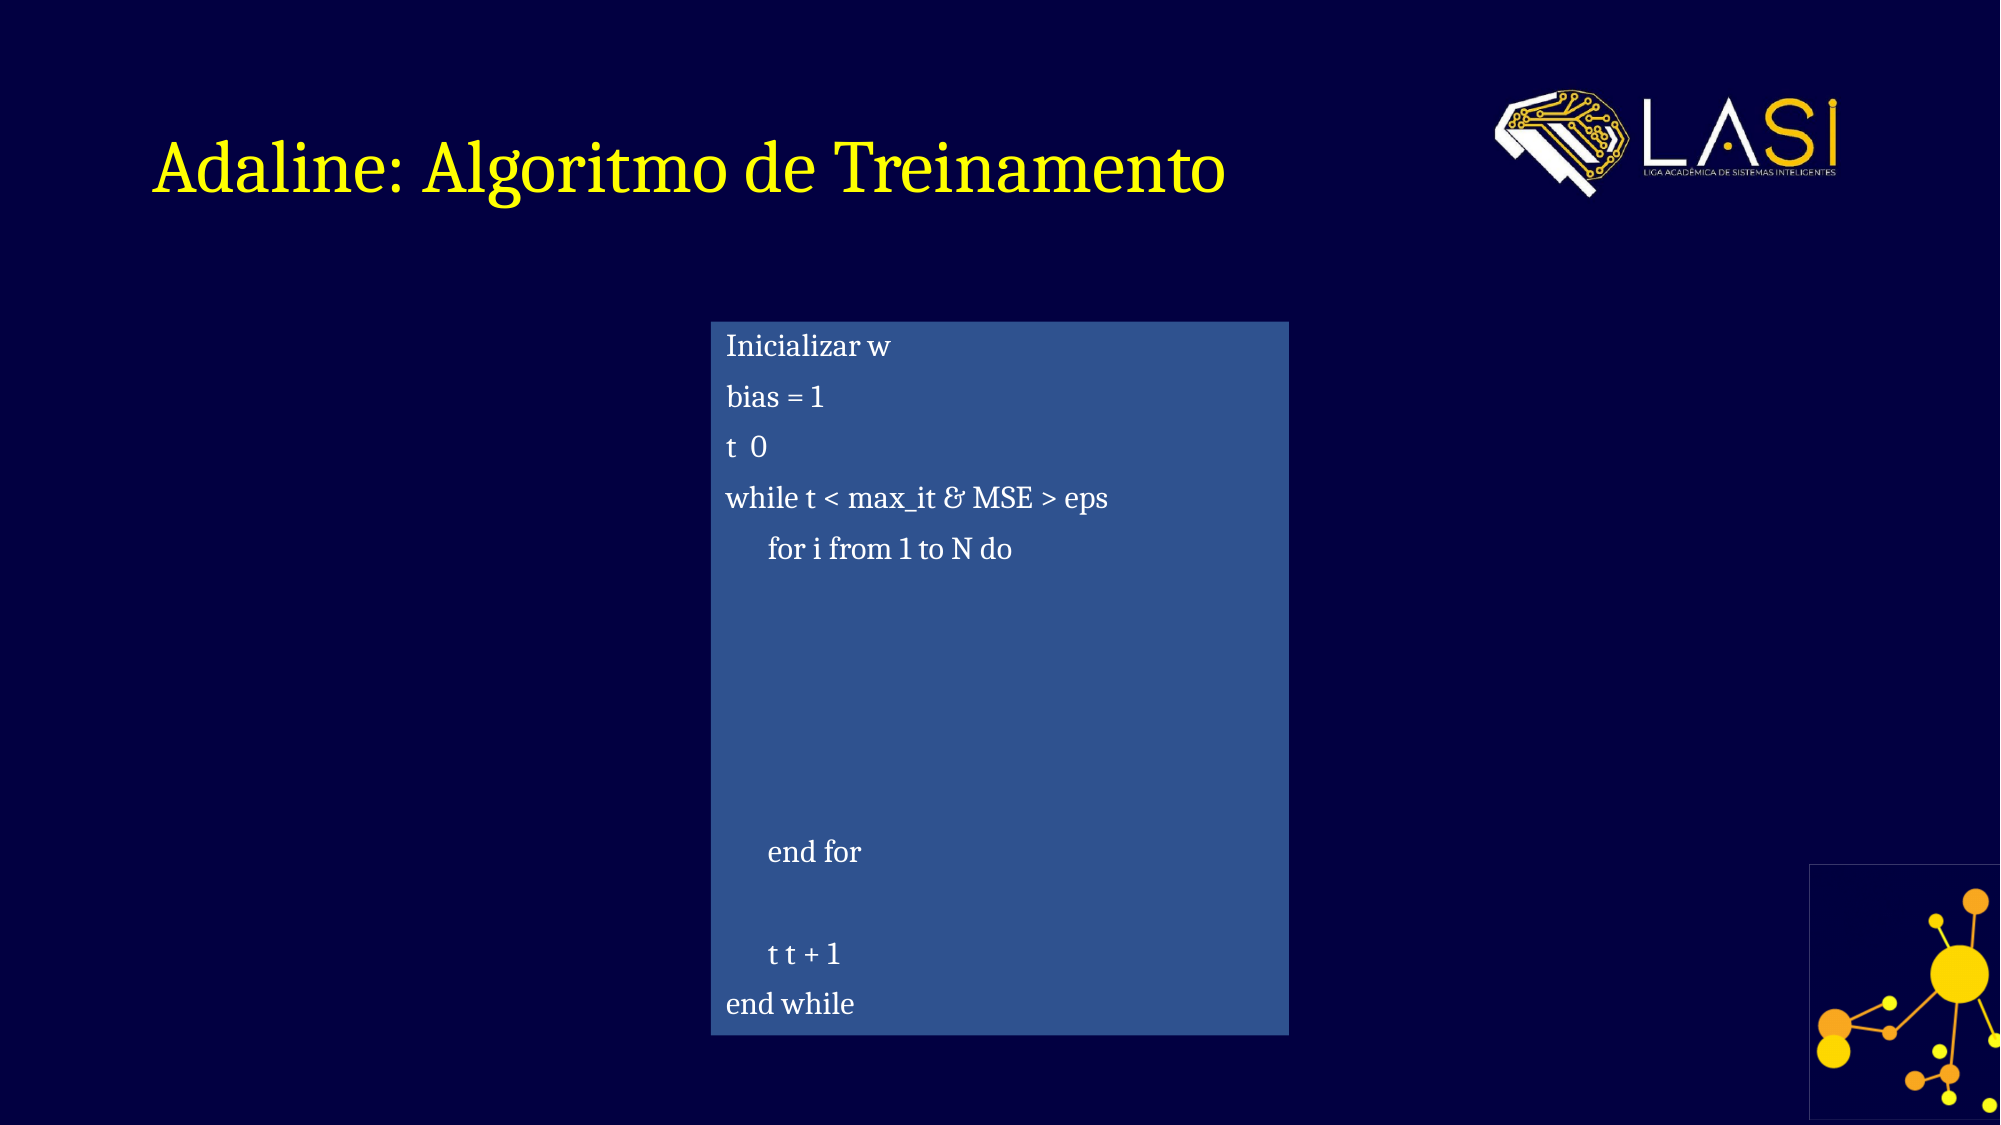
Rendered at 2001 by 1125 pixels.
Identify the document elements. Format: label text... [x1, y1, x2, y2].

picture [1493, 77, 1848, 204]
picture [1809, 863, 2000, 1120]
title Adaline: Algoritmo de Treinamento [137, 59, 1863, 278]
